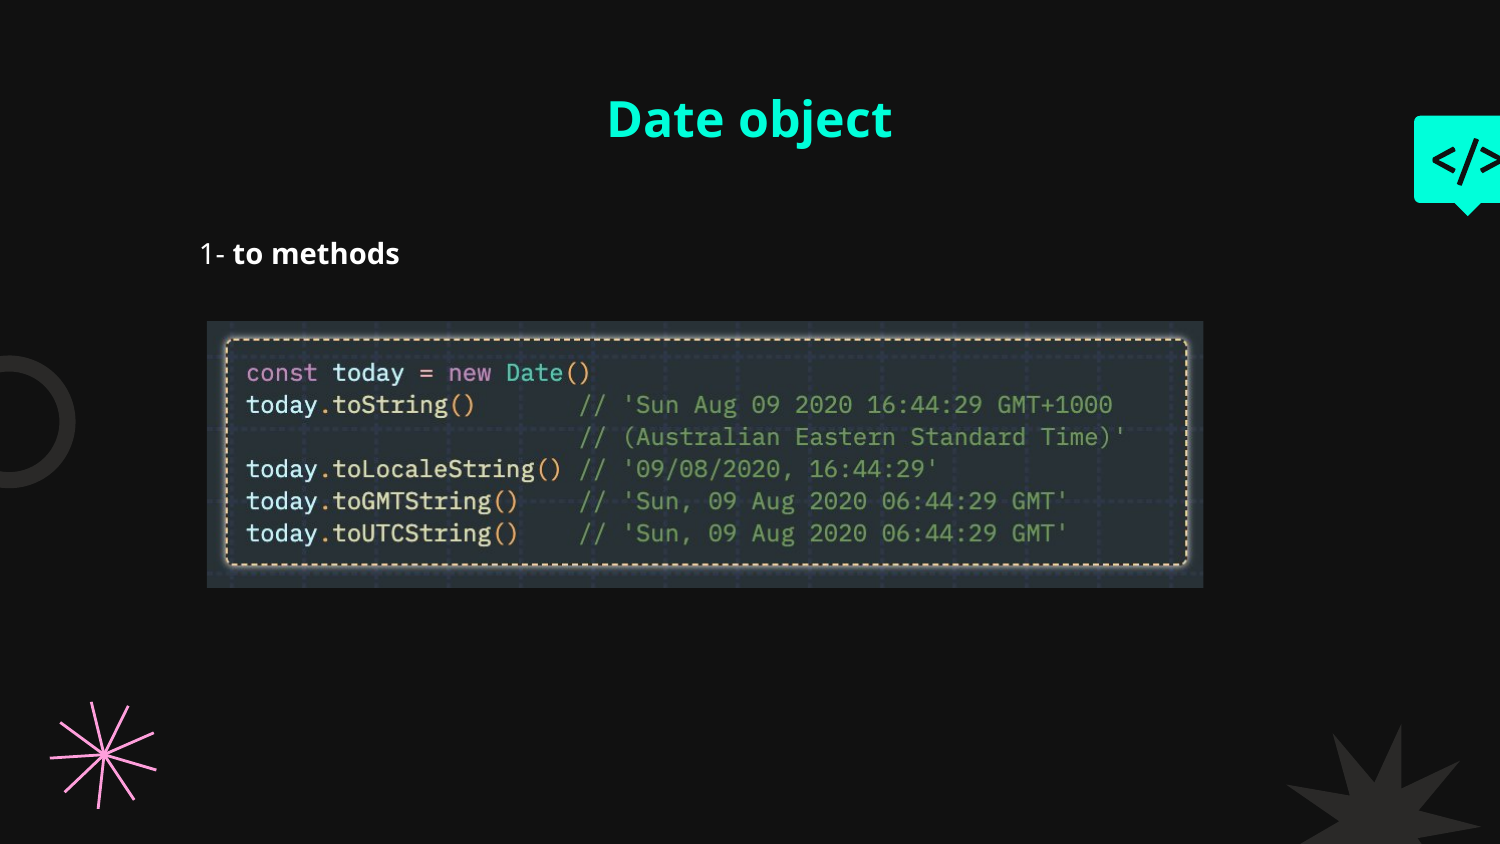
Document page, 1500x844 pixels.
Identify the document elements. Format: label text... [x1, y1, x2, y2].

subtitle 1- to methods [158, 220, 1341, 828]
picture [206, 321, 1204, 588]
title Date object [118, 72, 1382, 167]
